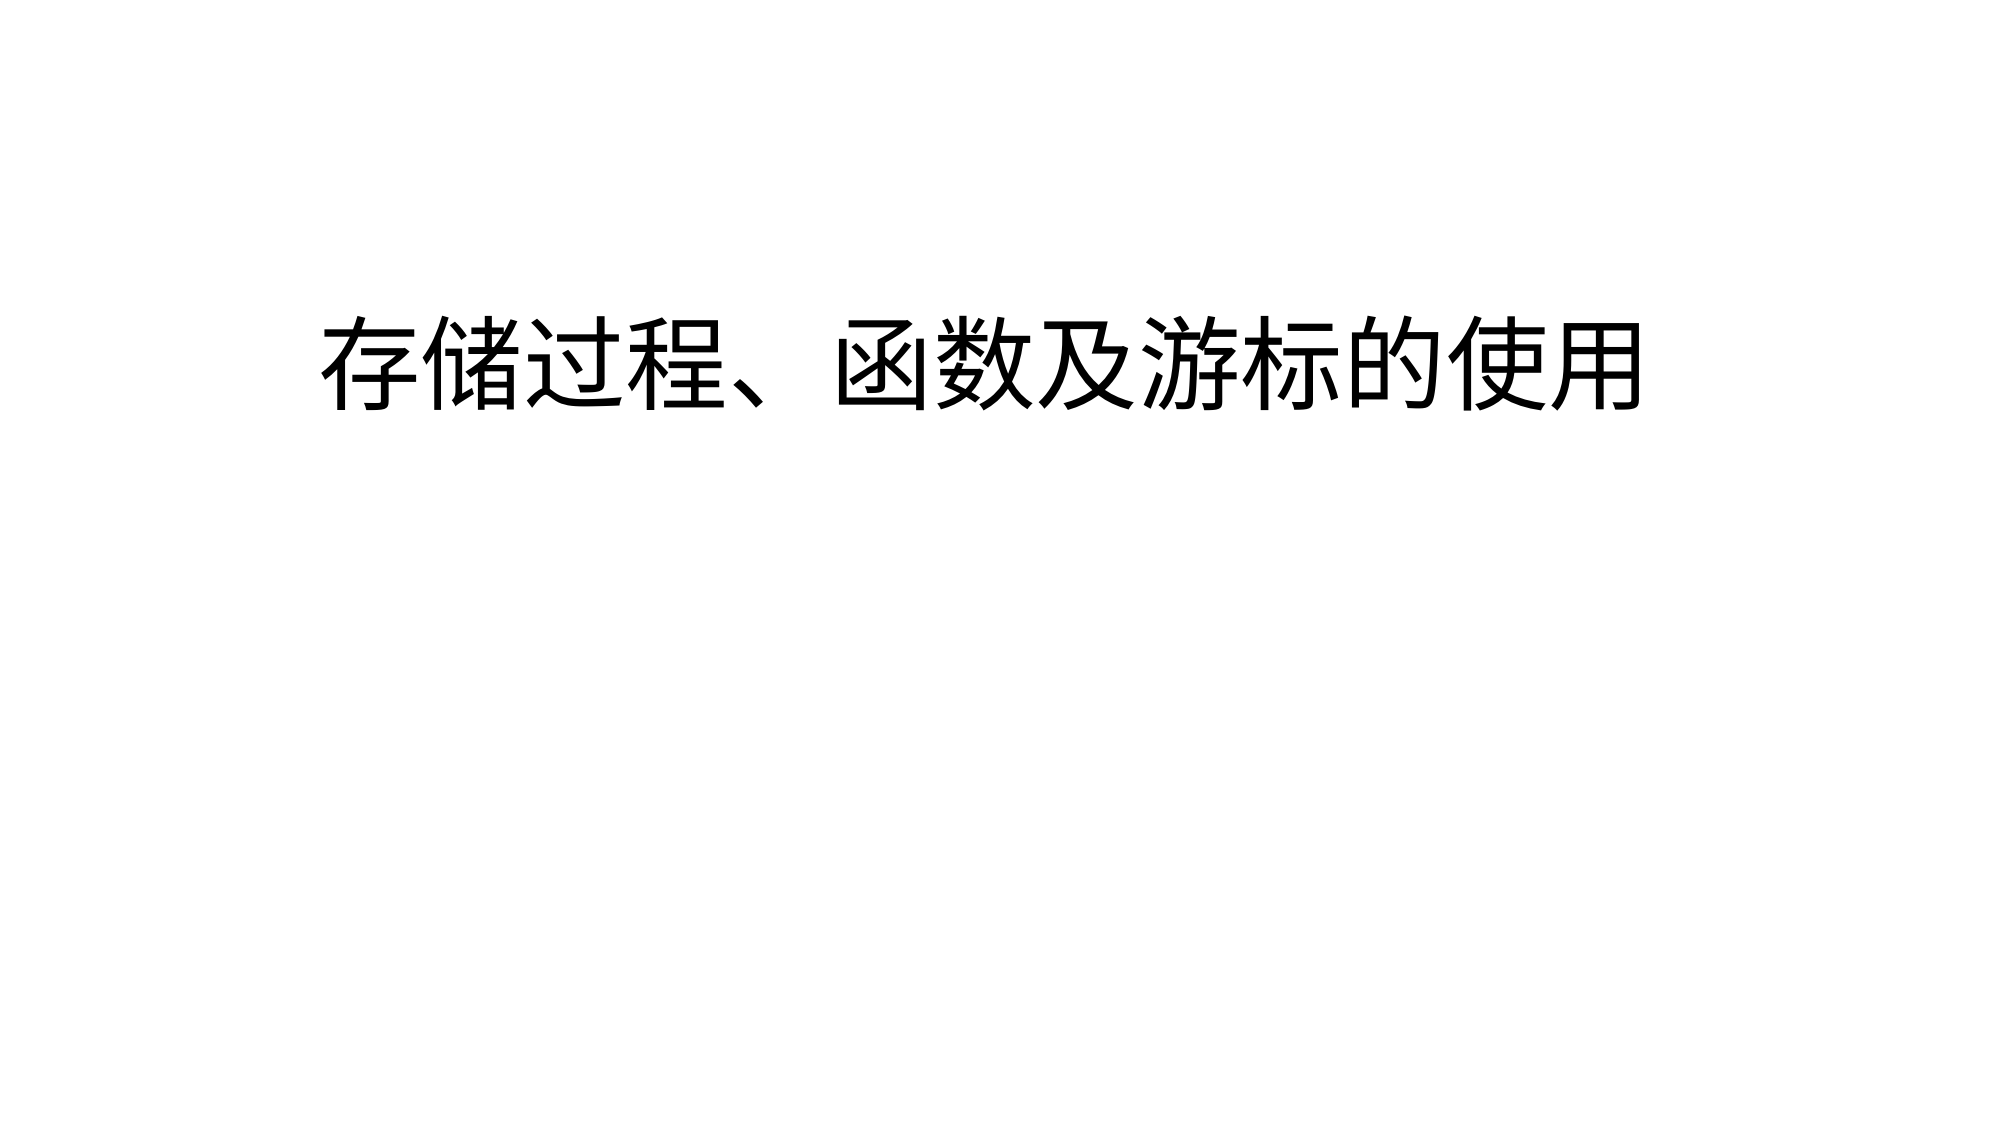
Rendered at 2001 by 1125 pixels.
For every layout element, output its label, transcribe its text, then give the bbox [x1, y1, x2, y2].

title 存储过程、函数及游标的使用 [234, 231, 1735, 432]
